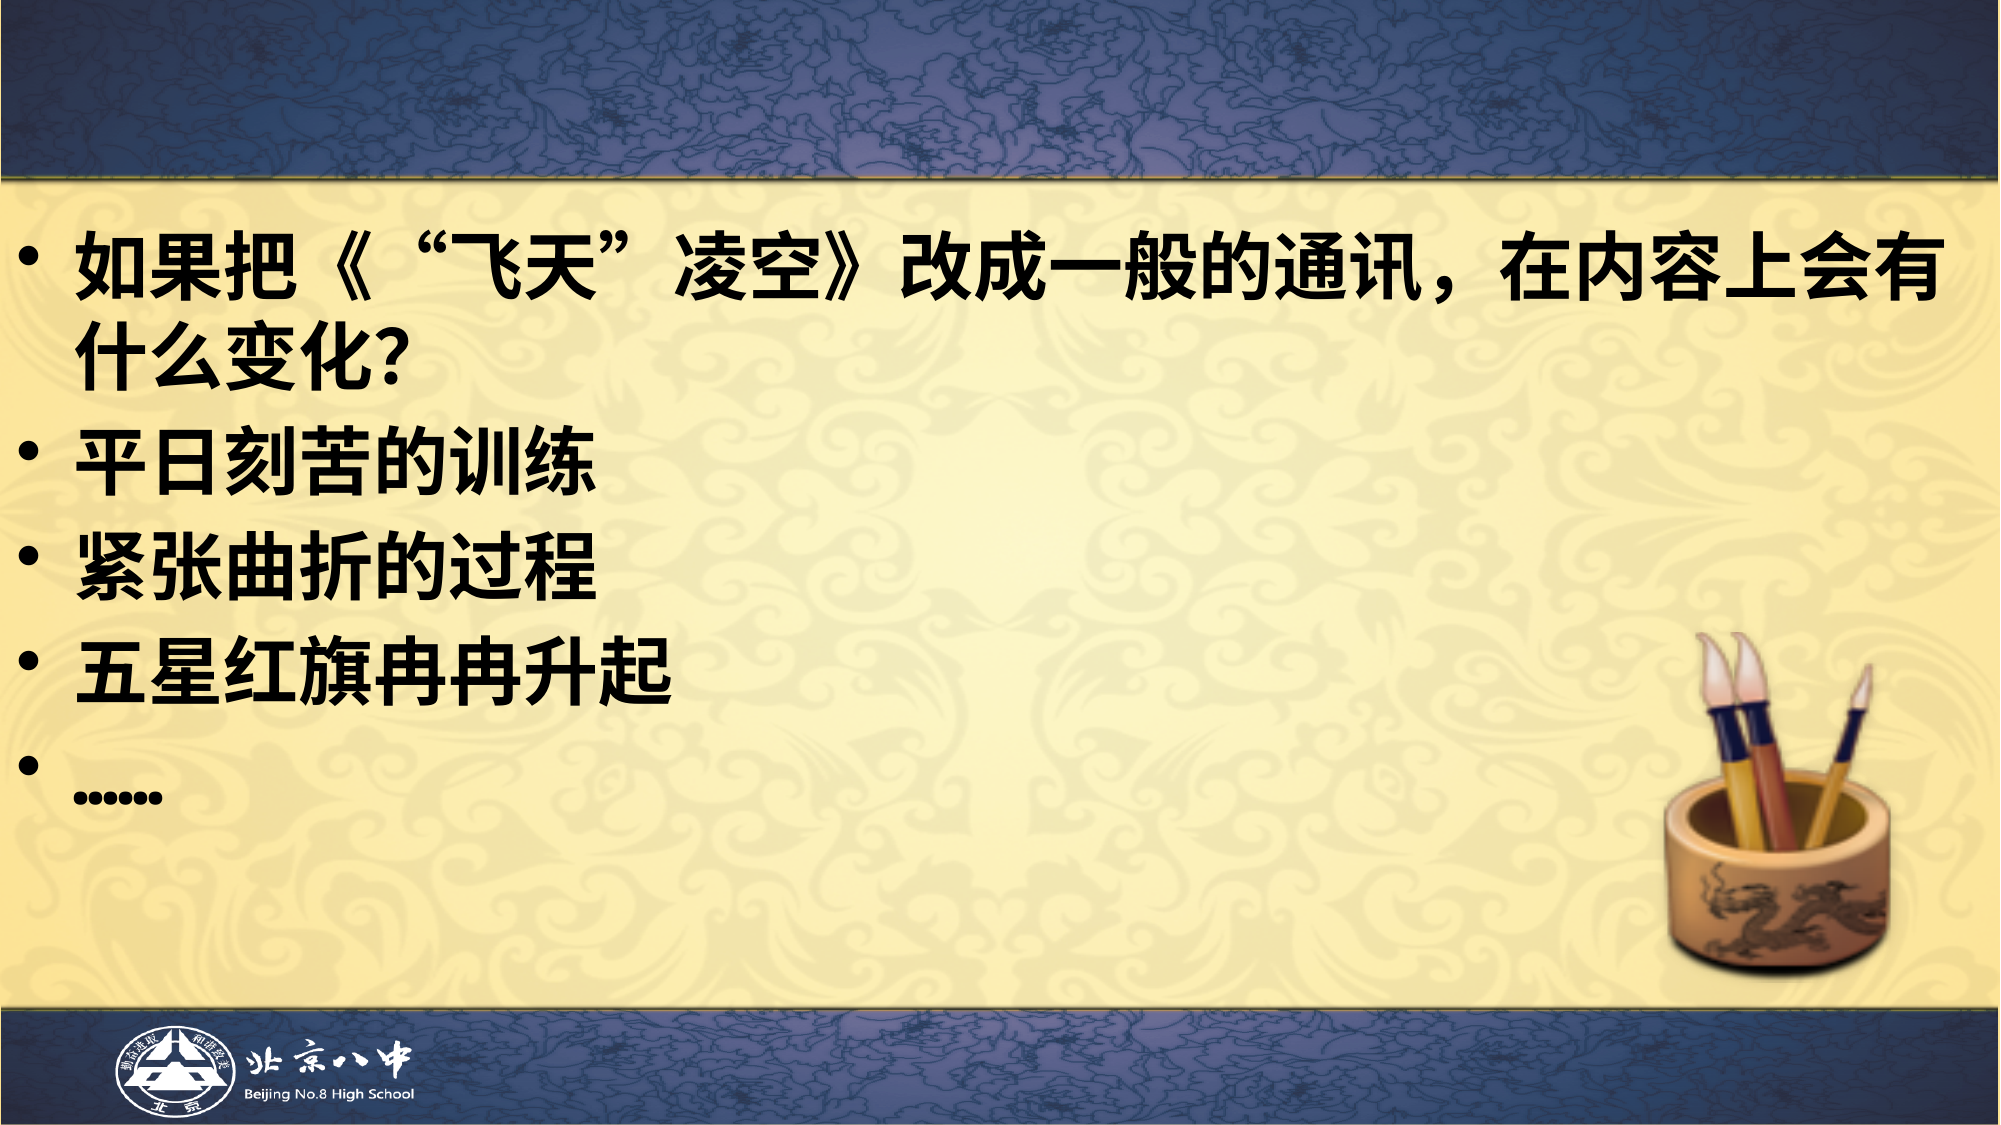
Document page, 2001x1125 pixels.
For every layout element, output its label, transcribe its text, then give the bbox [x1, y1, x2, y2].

picture [0, 0, 2000, 1125]
list 如果把《“飞天”凌空》改成一般的通讯，在内容上会有什么变化？ 平日刻苦的训练 紧张曲折的过程 五星红旗冉冉升起 …… [1, 212, 1999, 1006]
